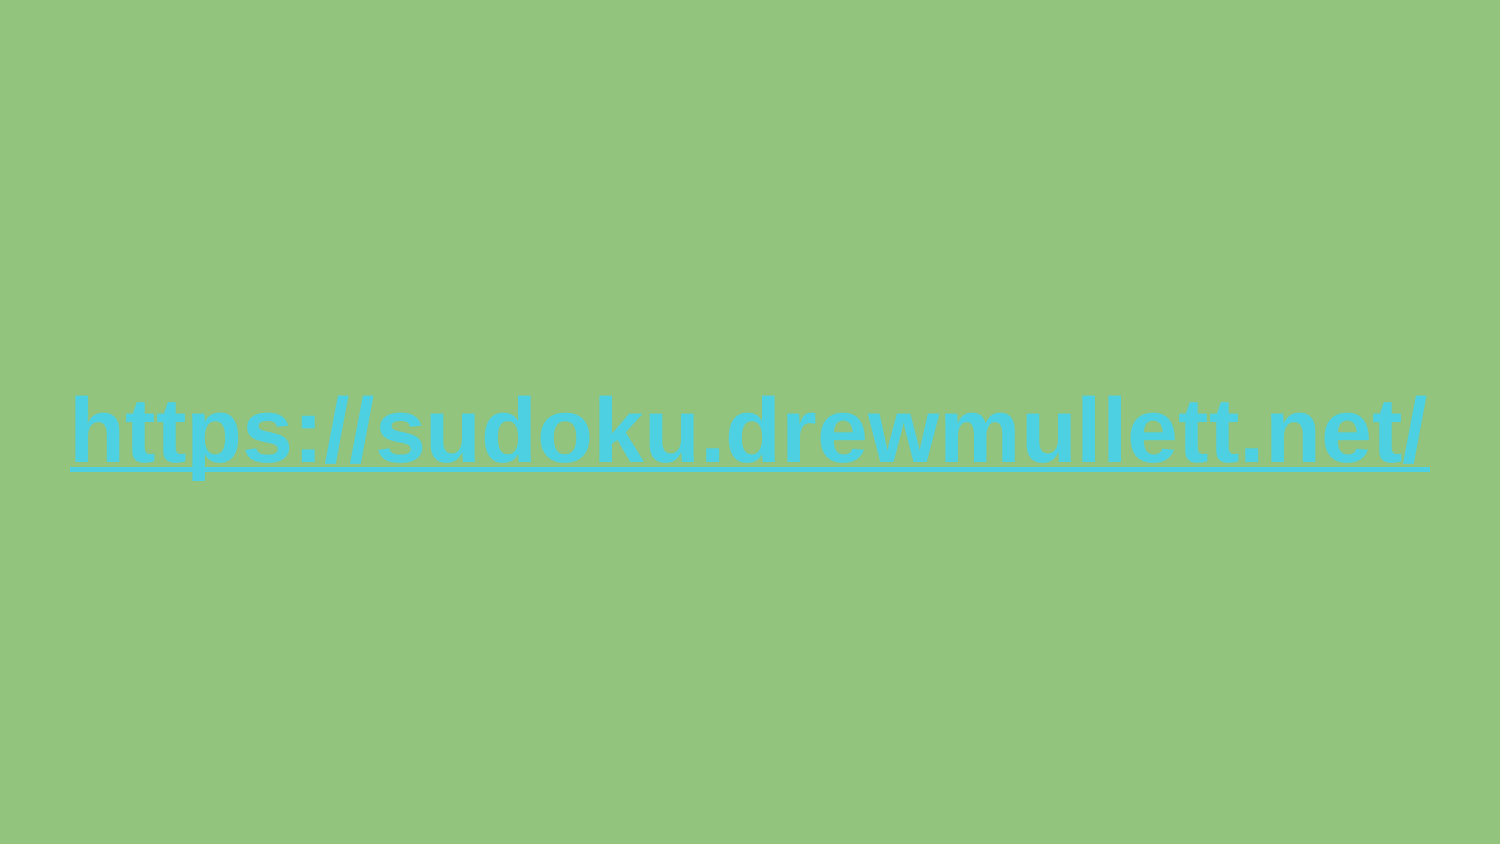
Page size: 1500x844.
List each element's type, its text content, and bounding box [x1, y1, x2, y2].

title https://sudoku.drewmullett.net/ [51, 348, 1449, 496]
